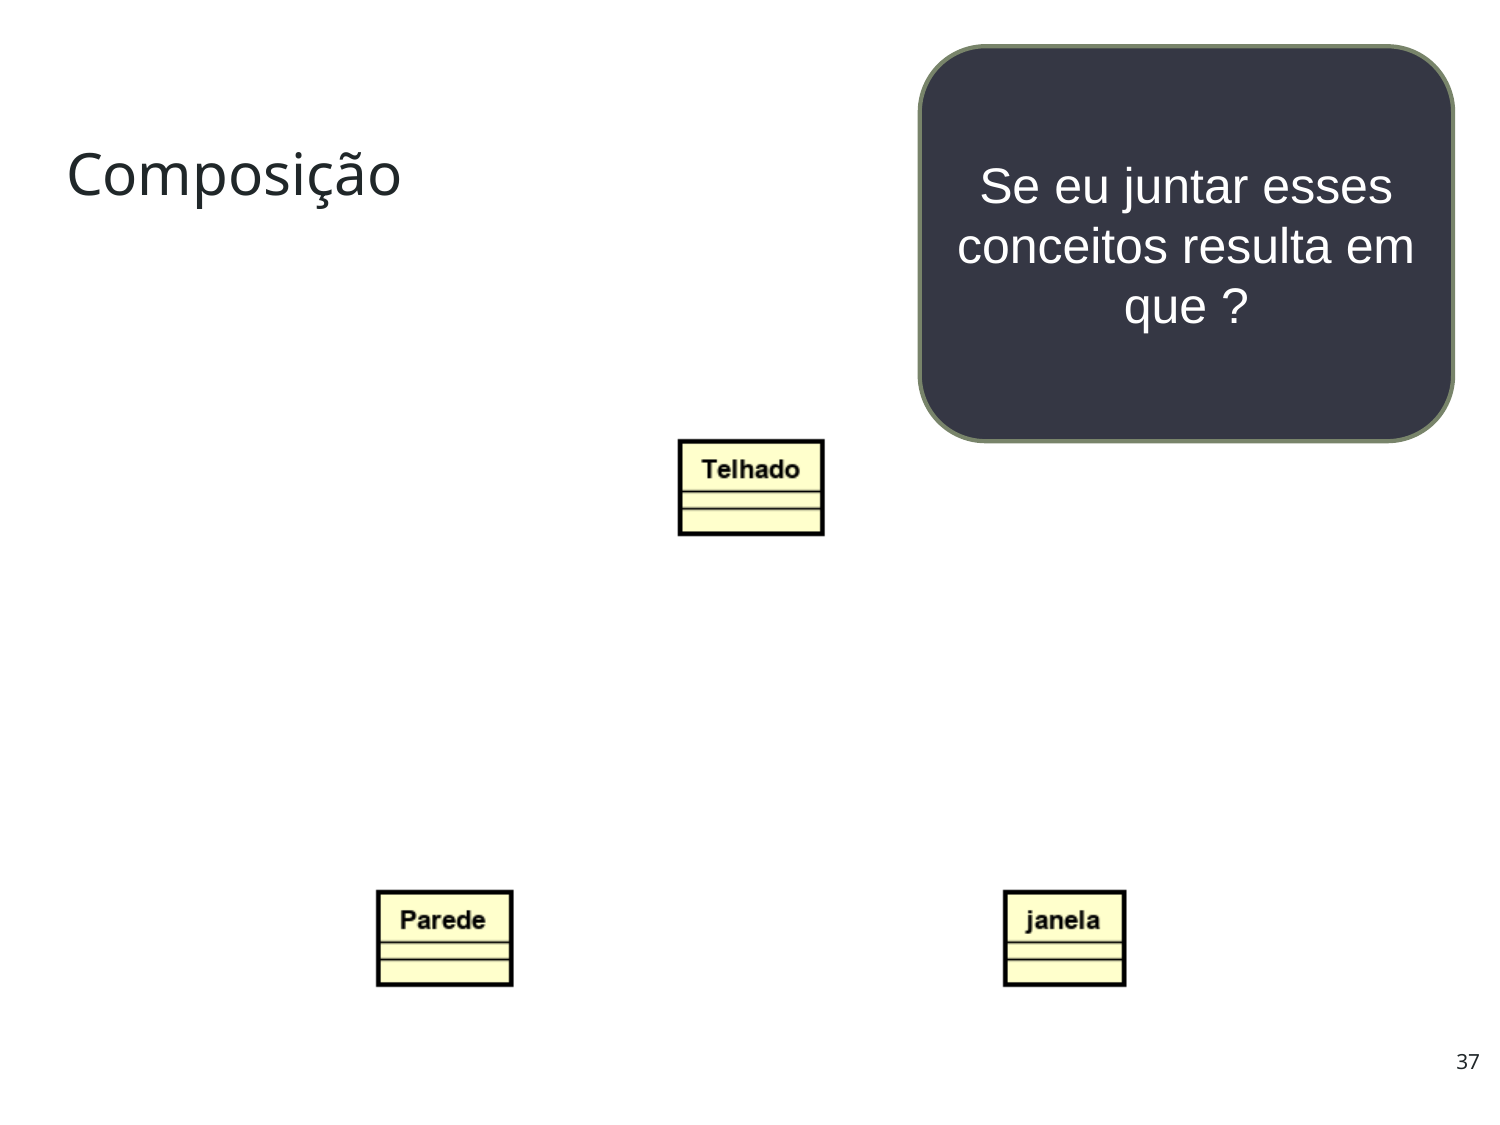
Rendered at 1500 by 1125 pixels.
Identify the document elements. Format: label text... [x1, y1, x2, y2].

picture [356, 419, 1144, 1006]
slide_number ‹#› [1389, 1019, 1480, 1106]
text_box Se eu juntar esses conceitos resulta em que ? [919, 46, 1454, 442]
title Composição [51, 97, 921, 223]
